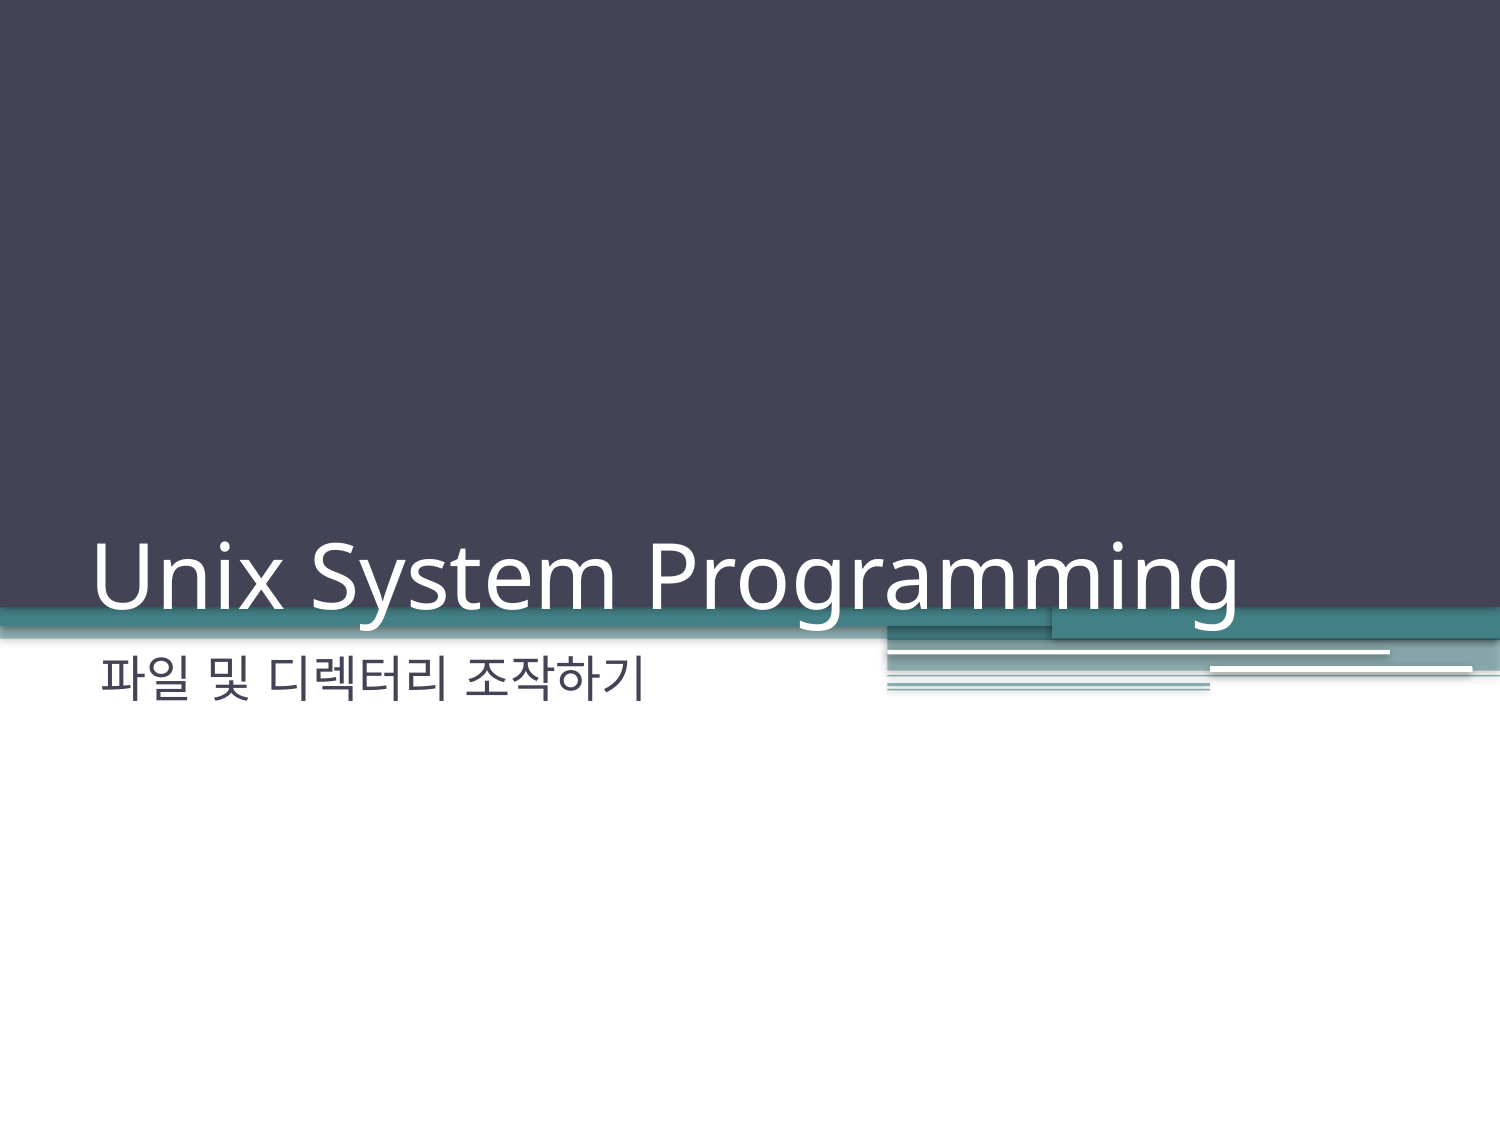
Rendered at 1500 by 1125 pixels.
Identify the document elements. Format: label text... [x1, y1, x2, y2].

subtitle 파일 및 디렉터리 조작하기 [75, 639, 888, 928]
title Unix System Programming [75, 394, 1463, 636]
